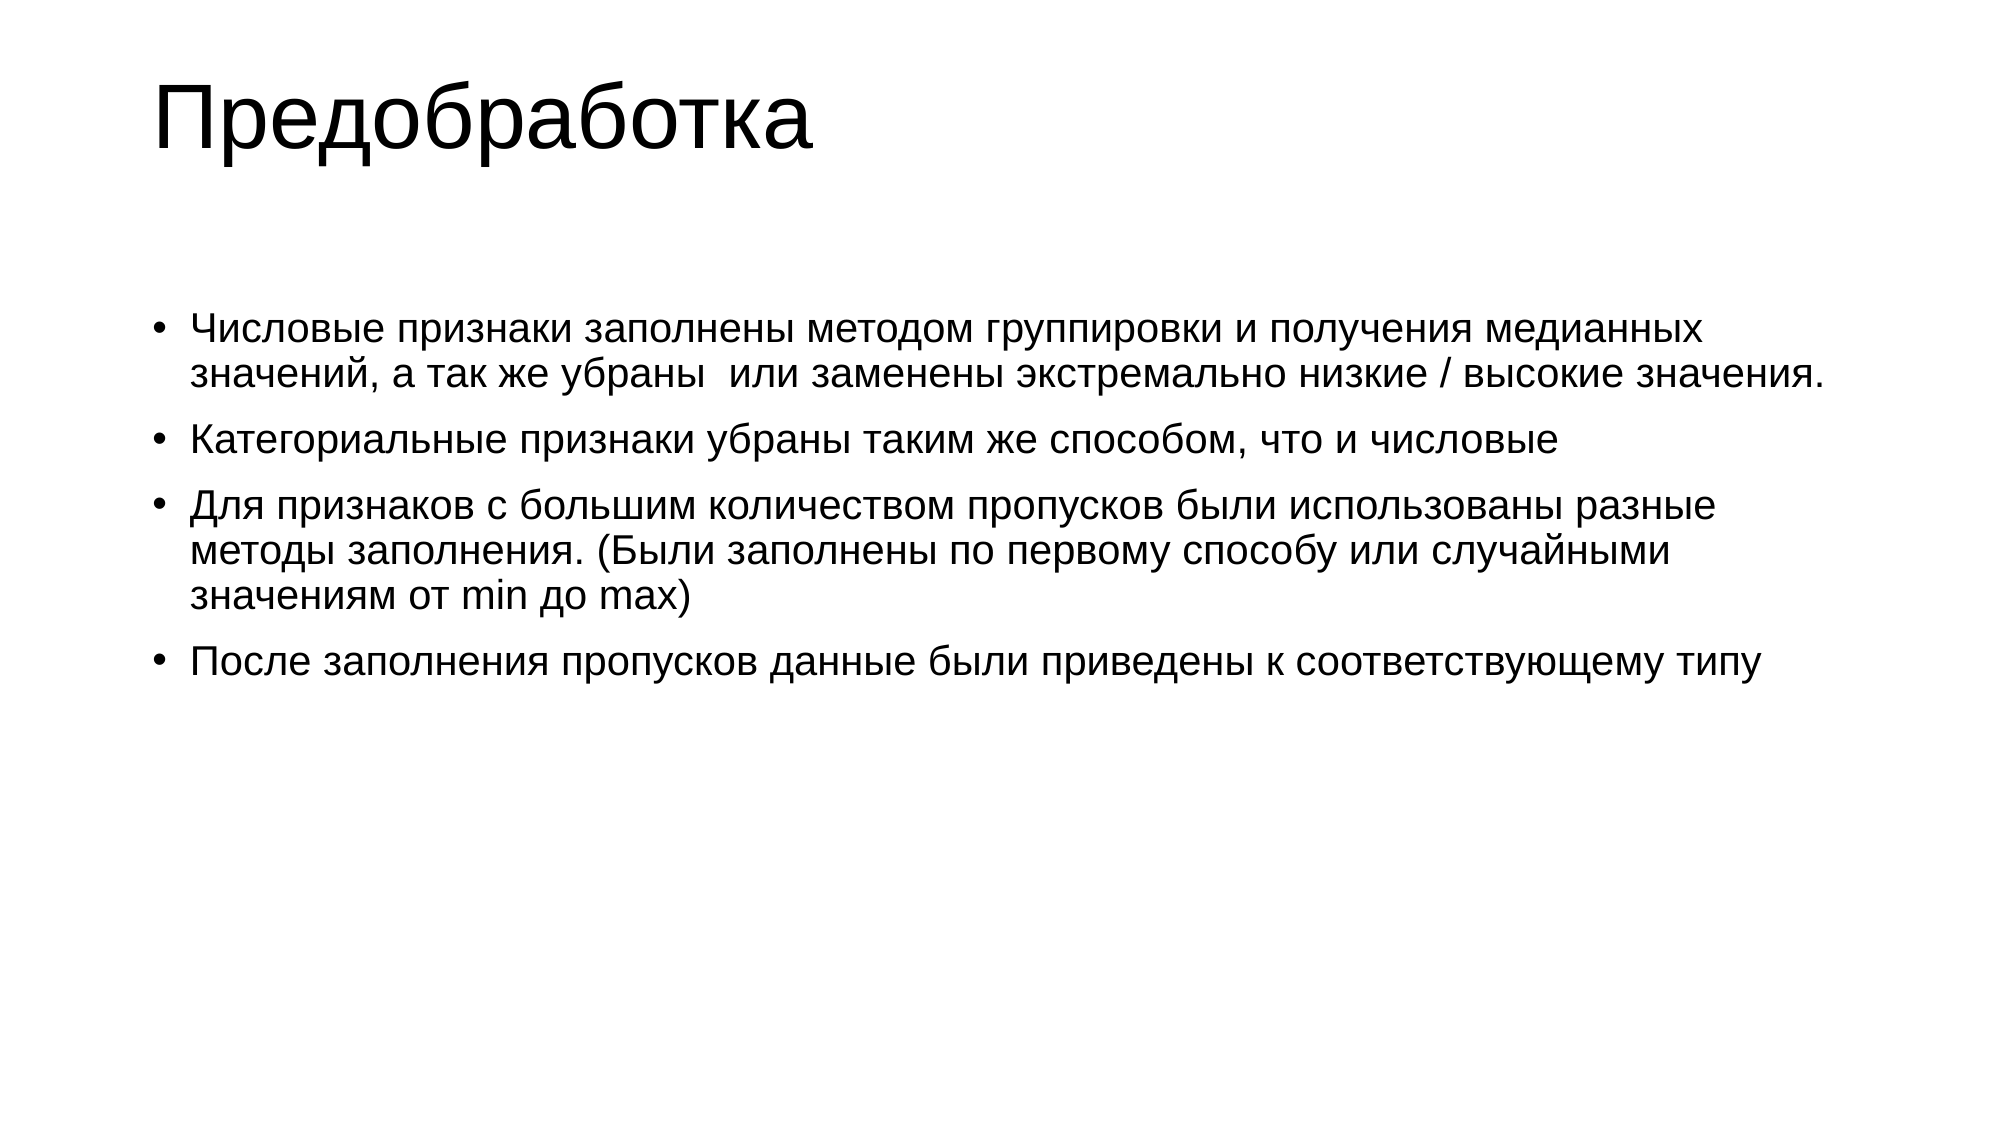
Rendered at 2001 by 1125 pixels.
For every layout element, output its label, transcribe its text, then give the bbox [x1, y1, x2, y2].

list Числовые признаки заполнены методом группировки и получения медианных значений, а так же убраны или заменены экстремально низкие / высокие значения. Категориальные признаки убраны таким же способом, что и числовые Для признаков с большим количеством пропусков были использованы разные методы заполнения. (Были заполнены по первому способу или случайными значениям от min до max) После заполнения пропусков данные были приведены к соответствующему типу [137, 299, 1863, 1014]
title Предобработка [137, 59, 1863, 278]
